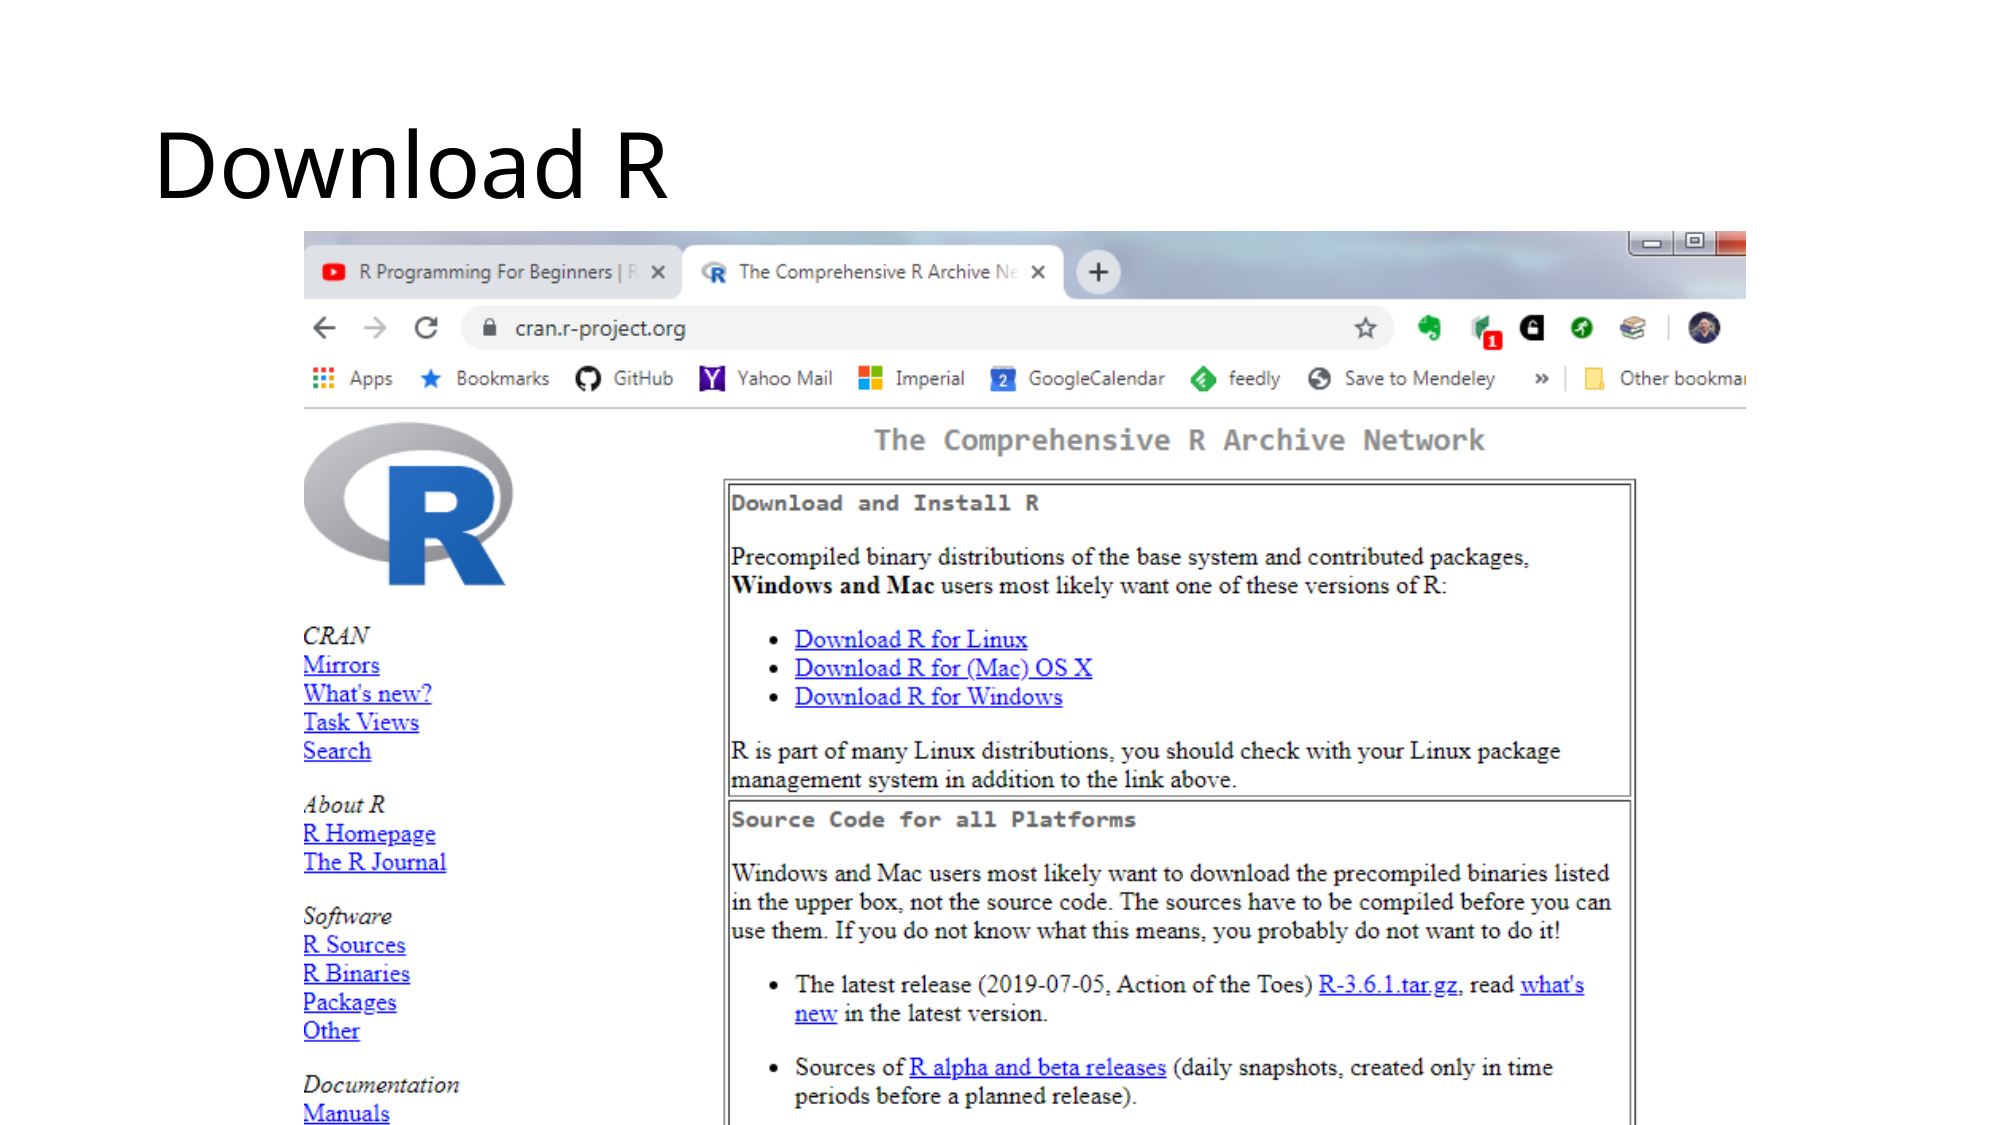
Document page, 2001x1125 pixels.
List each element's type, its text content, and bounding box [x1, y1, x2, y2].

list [304, 231, 1746, 1125]
title Download R [137, 59, 1863, 278]
